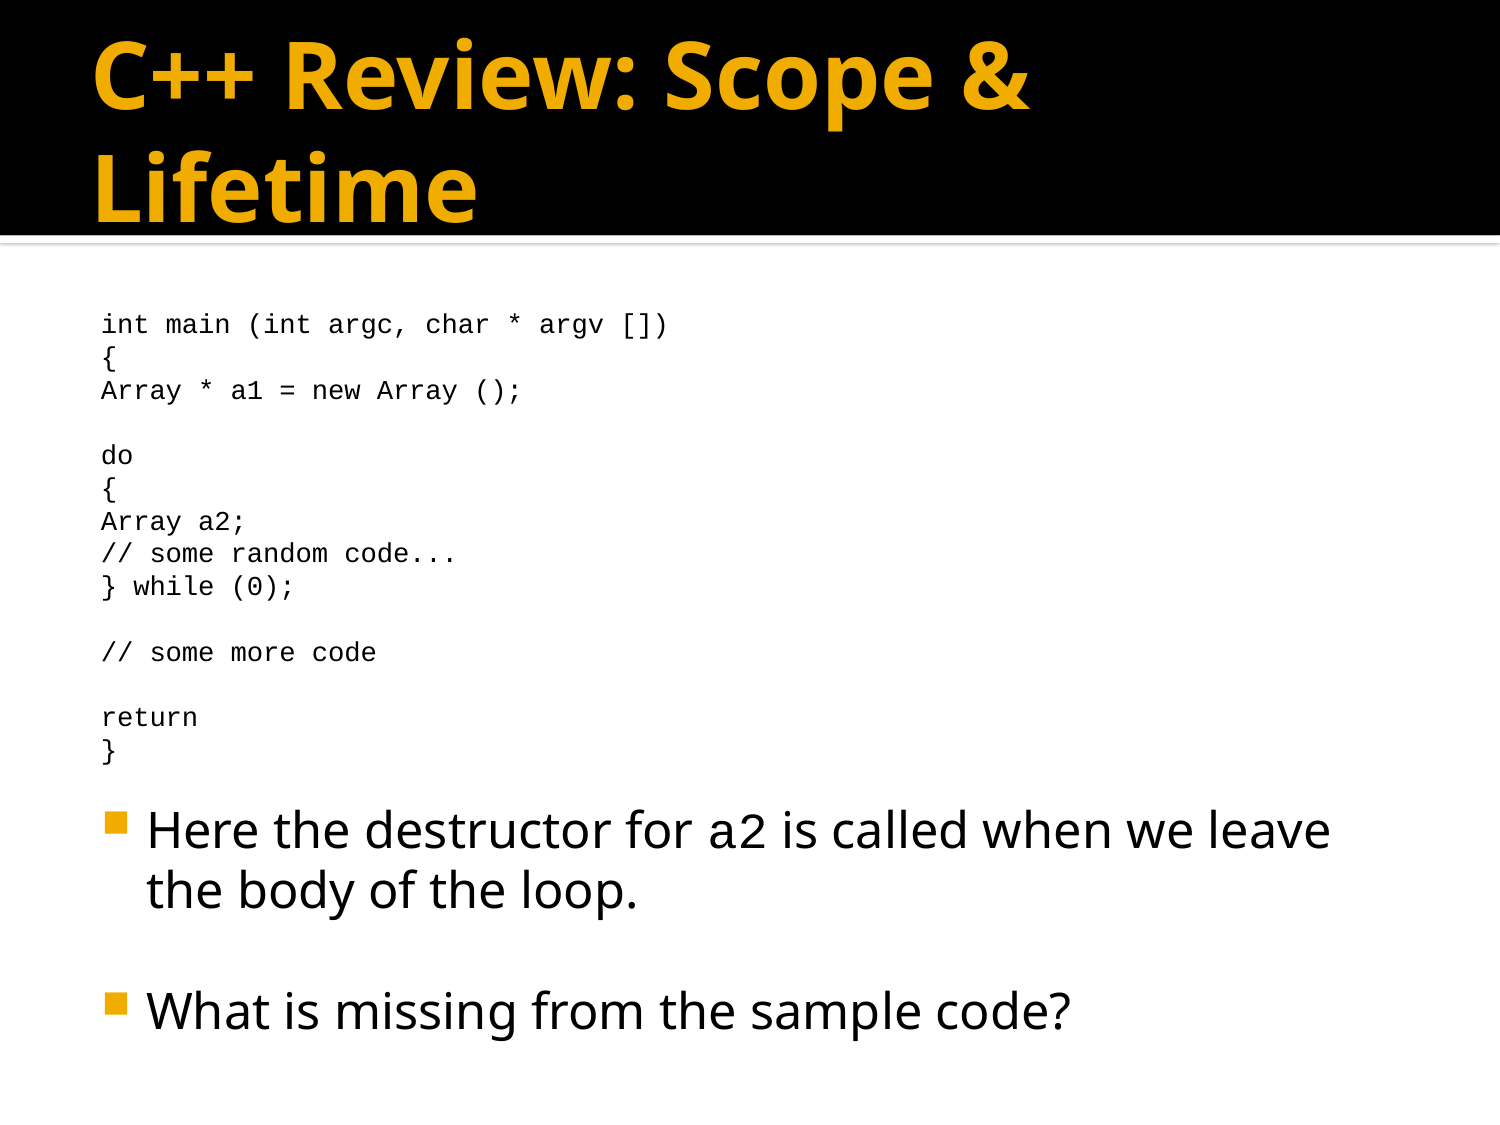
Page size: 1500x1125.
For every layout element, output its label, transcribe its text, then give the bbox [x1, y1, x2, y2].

title C++ Review: Scope & Lifetime [75, 25, 1425, 231]
list int main (int argc, char * argv []) { Array * a1 = new Array (); do { Array a2; // some random code... } while (0); // some more code return } Here the destructor for a2 is called when we leave the body of the loop. What is missing from the sample code? [75, 291, 1425, 1050]
